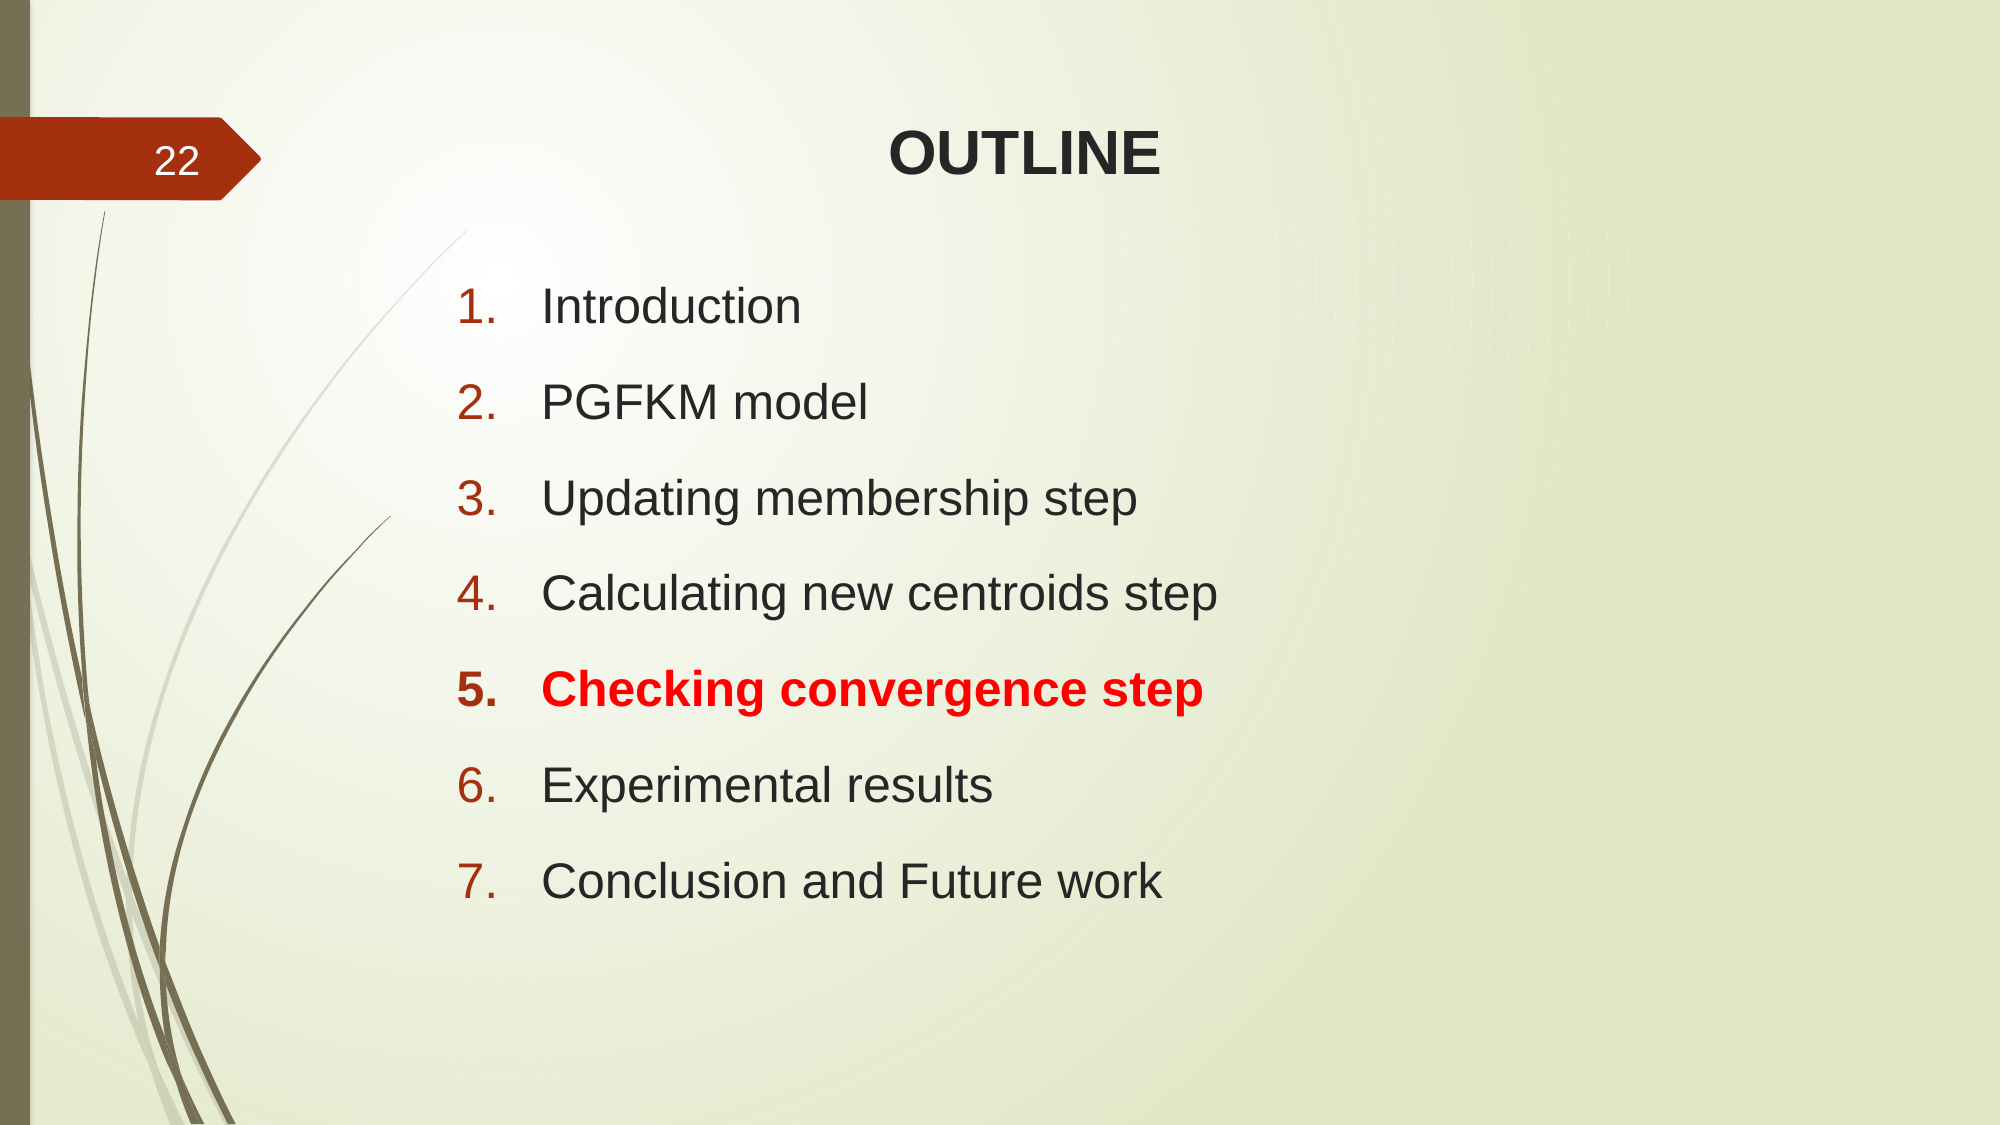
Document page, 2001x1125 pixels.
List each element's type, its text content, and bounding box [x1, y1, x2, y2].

list Introduction PGFKM model Updating membership step Calculating new centroids step Checking convergence step Experimental results Conclusion and Future work [441, 250, 1657, 998]
title OUTlINE [329, 105, 1722, 215]
slide_number 22 [87, 129, 216, 190]
